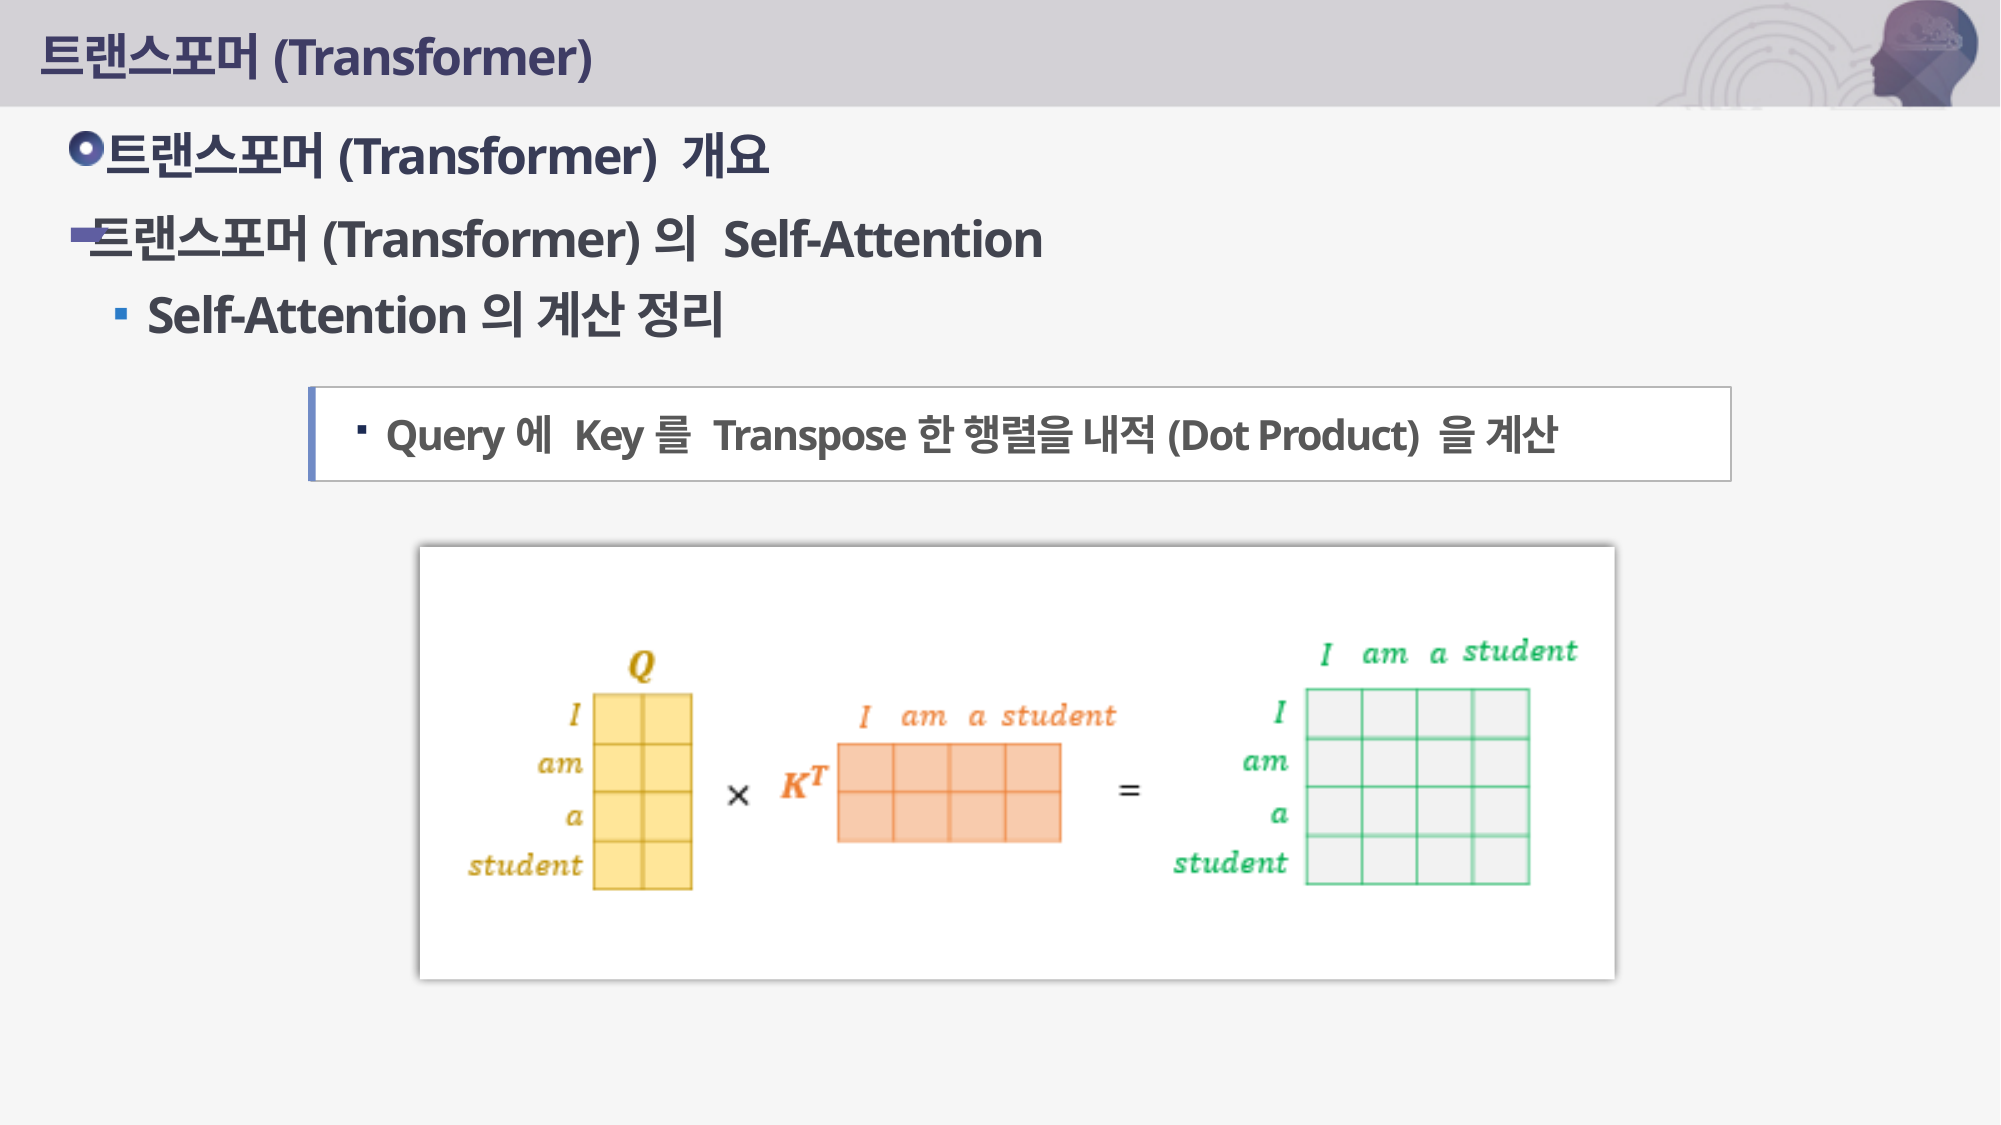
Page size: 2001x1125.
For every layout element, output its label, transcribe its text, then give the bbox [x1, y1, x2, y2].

title 트랜스포머(Transformer) [24, 22, 1847, 96]
text_box [317, 386, 1731, 482]
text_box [70, 200, 1018, 277]
picture [0, 0, 2001, 1125]
text_box Query에 Key를 Transpose한 행렬을 내적(Dot Product) 을 계산 [340, 401, 1697, 466]
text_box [69, 116, 775, 193]
text_box [307, 386, 317, 482]
text_box Self-Attention의 계산 정리 [88, 277, 742, 352]
text_box [419, 546, 1616, 980]
